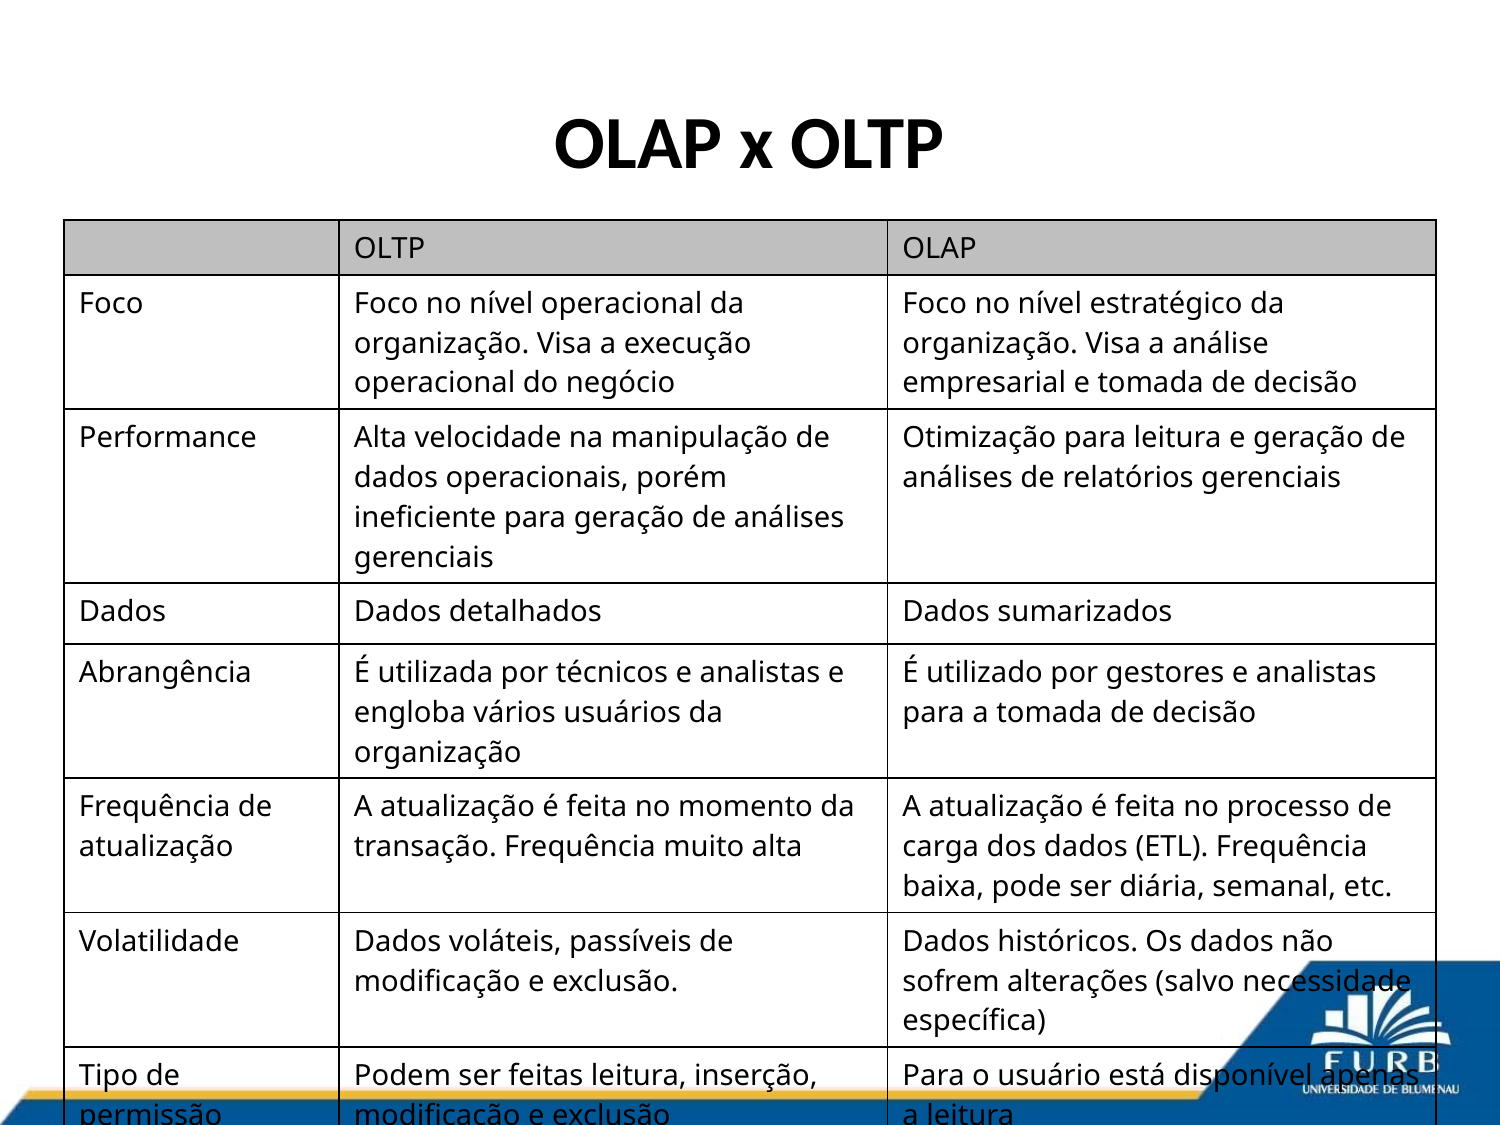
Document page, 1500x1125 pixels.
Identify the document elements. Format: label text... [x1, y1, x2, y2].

table_cell Dados [65, 584, 338, 643]
table_cell É utilizado por gestores e analistas para a tomada de decisão [888, 645, 1435, 777]
table_cell Podem ser feitas leitura, inserção, modificação e exclusão [340, 1048, 887, 1125]
table_cell É utilizada por técnicos e analistas e engloba vários usuários da organização [340, 645, 887, 777]
table_cell Dados históricos. Os dados não sofrem alterações (salvo necessidade específica) [888, 913, 1435, 1046]
table_cell Para o usuário está disponível apenas a leitura [888, 1048, 1435, 1125]
picture [0, 0, 1500, 1125]
table_cell Tipo de permissão [65, 1048, 338, 1125]
table_header [65, 221, 338, 274]
table_cell A atualização é feita no processo de carga dos dados (ETL). Frequência baixa, pode ser diária, semanal, etc. [888, 779, 1435, 912]
table_cell Alta velocidade na manipulação de dados operacionais, porém ineficiente para geração de análises gerenciais [340, 410, 887, 582]
table_cell Frequência de atualização [65, 779, 338, 912]
table_cell Volatilidade [65, 913, 338, 1046]
table_cell Foco no nível estratégico da organização. Visa a análise empresarial e tomada de decisão [888, 276, 1435, 408]
table_cell Otimização para leitura e geração de análises de relatórios gerenciais [888, 410, 1435, 582]
title OLAP x OLTP [75, 45, 1425, 219]
table_cell Performance [65, 410, 338, 582]
table_cell Abrangência [65, 645, 338, 777]
table_cell A atualização é feita no momento da transação. Frequência muito alta [340, 779, 887, 912]
table_cell Dados sumarizados [888, 584, 1435, 643]
table_cell Foco no nível operacional da organização. Visa a execução operacional do negócio [340, 276, 887, 408]
table_cell Dados detalhados [340, 584, 887, 643]
table_cell Dados voláteis, passíveis de modificação e exclusão. [340, 913, 887, 1046]
table_header OLTP [340, 221, 887, 274]
table_cell Foco [65, 276, 338, 408]
table_header OLAP [888, 221, 1435, 274]
